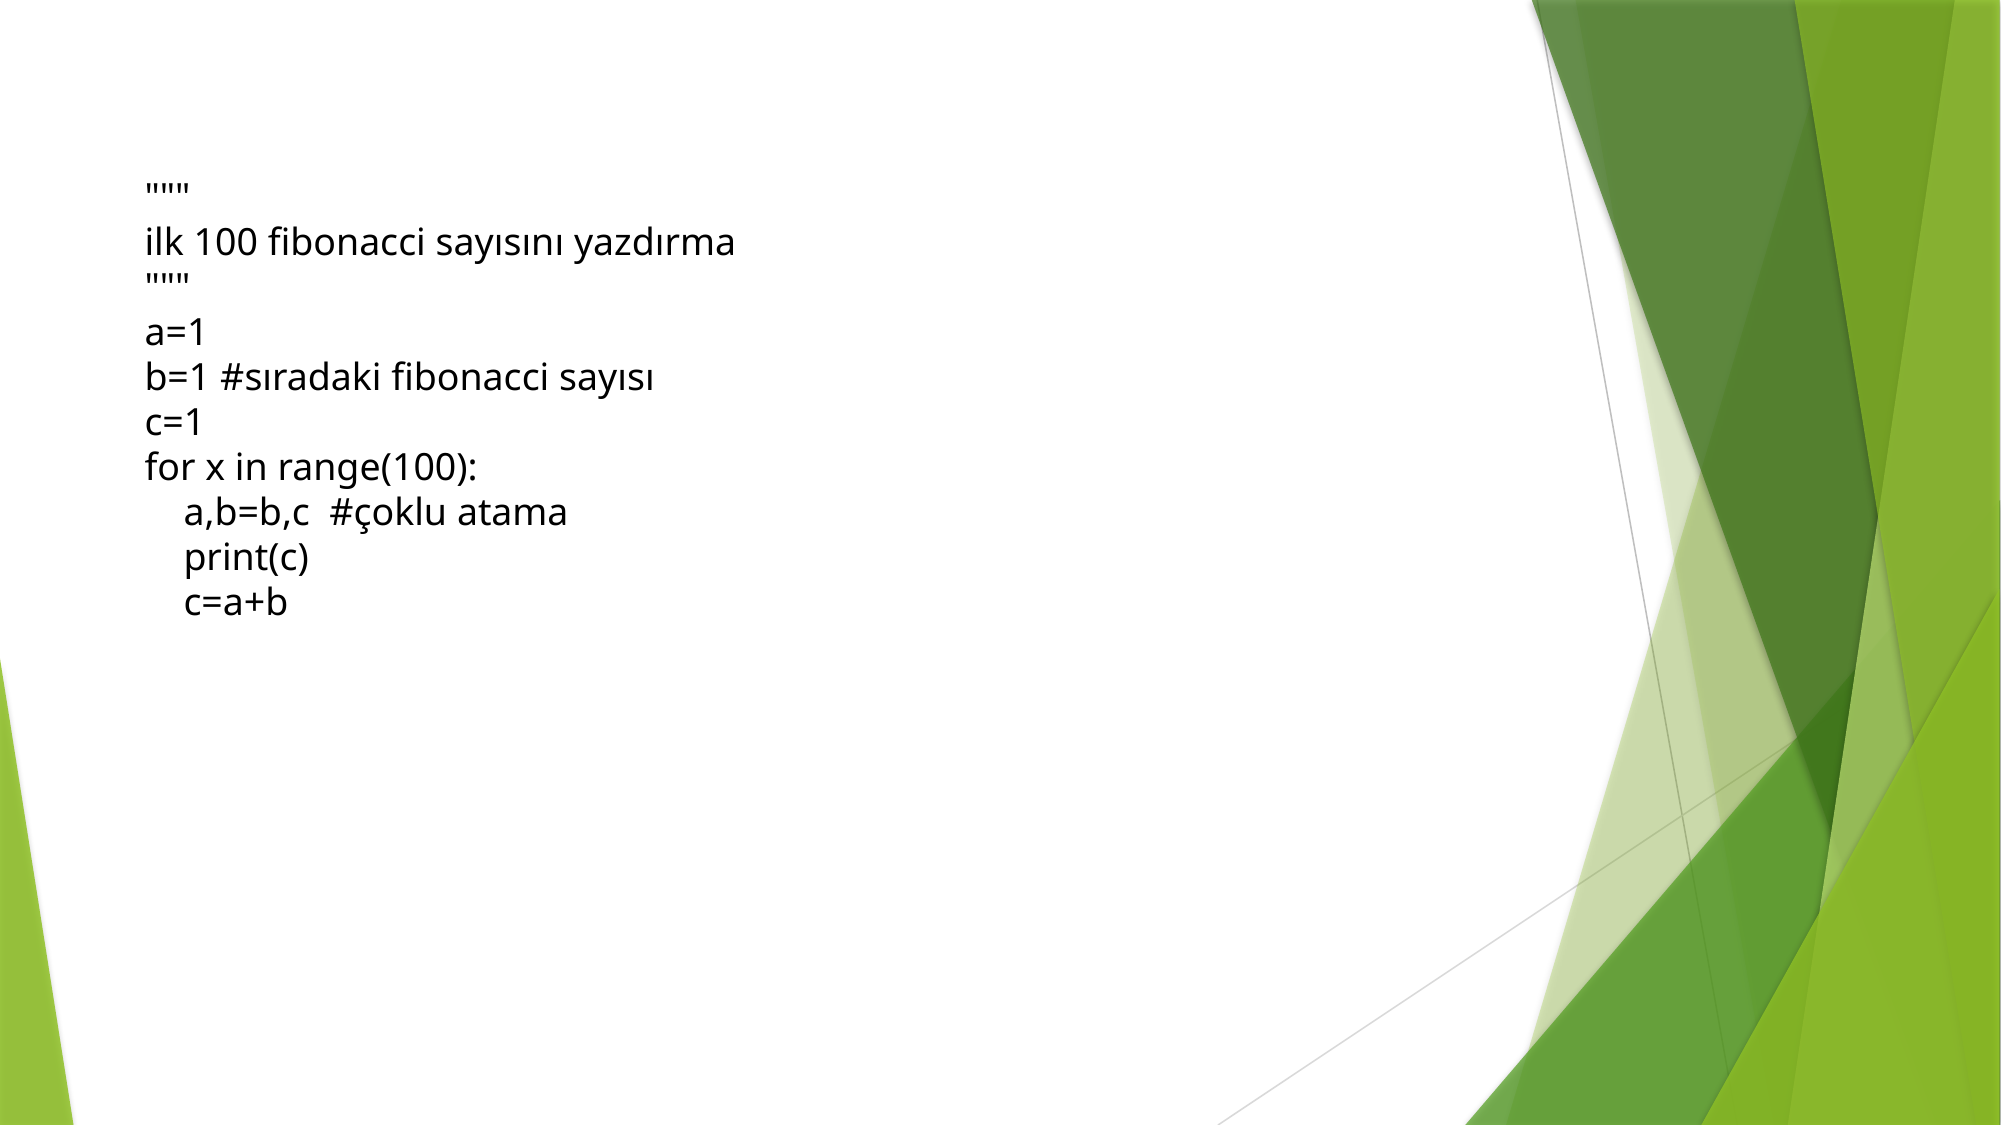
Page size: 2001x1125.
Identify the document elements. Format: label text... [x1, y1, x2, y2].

text_box """ ilk 100 fibonacci sayısını yazdırma """ a=1 b=1 #sıradaki fibonacci sayısı c=1 for x in range(100): a,b=b,c #çoklu atama print(c) c=a+b [129, 165, 1715, 991]
